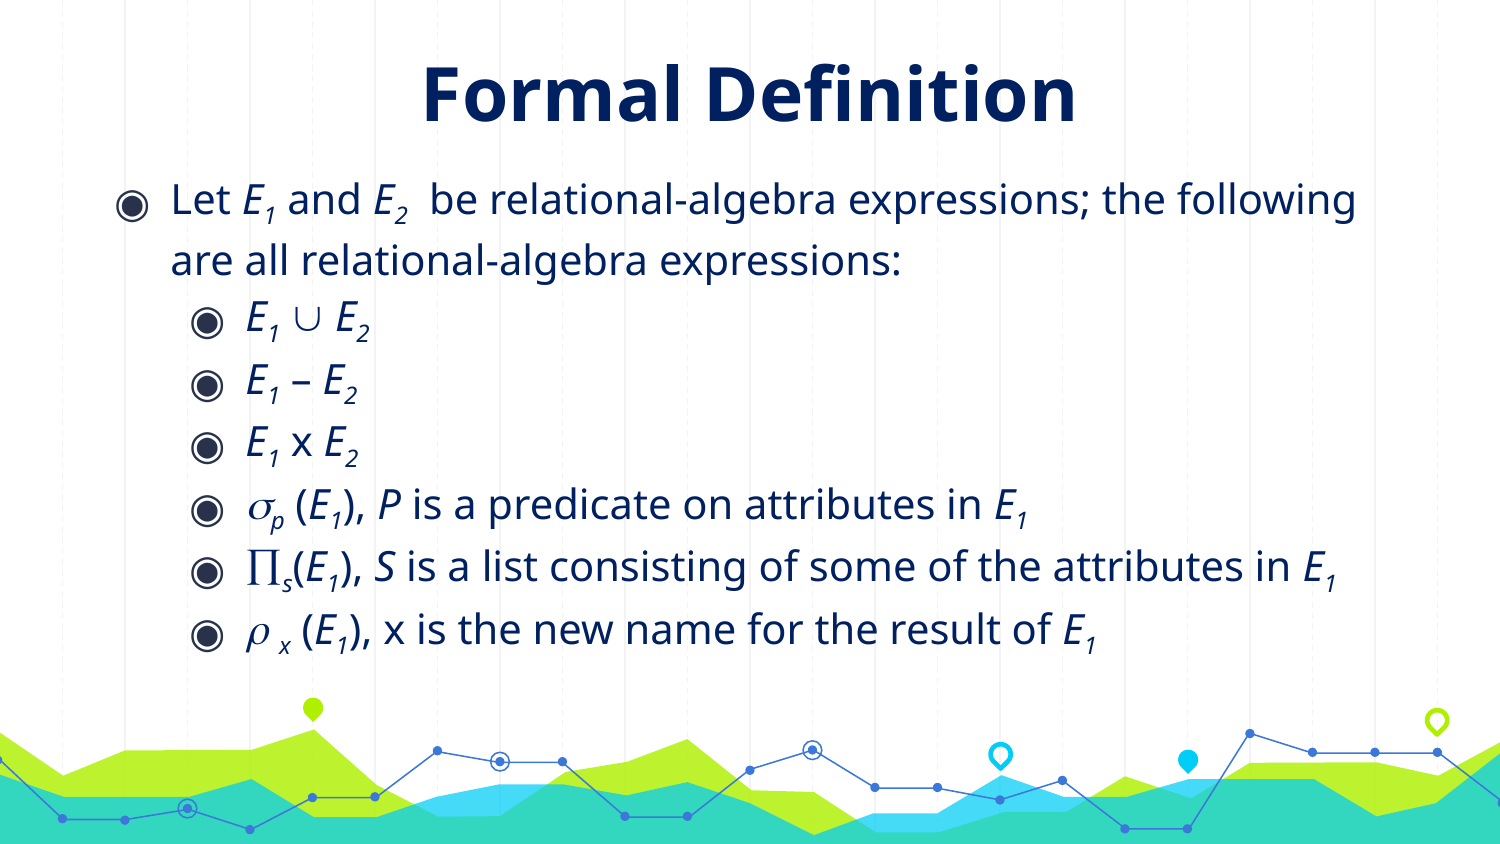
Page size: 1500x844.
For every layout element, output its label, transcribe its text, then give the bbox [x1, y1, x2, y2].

list Let E1 and E2 be relational-algebra expressions; the following are all relational-algebra expressions: E1  E2 E1 – E2 E1 x E2 p (E1), P is a predicate on attributes in E1 s(E1), S is a list consisting of some of the attributes in E1  x (E1), x is the new name for the result of E1 [80, 151, 1420, 589]
title Formal Definition [176, 34, 1324, 151]
